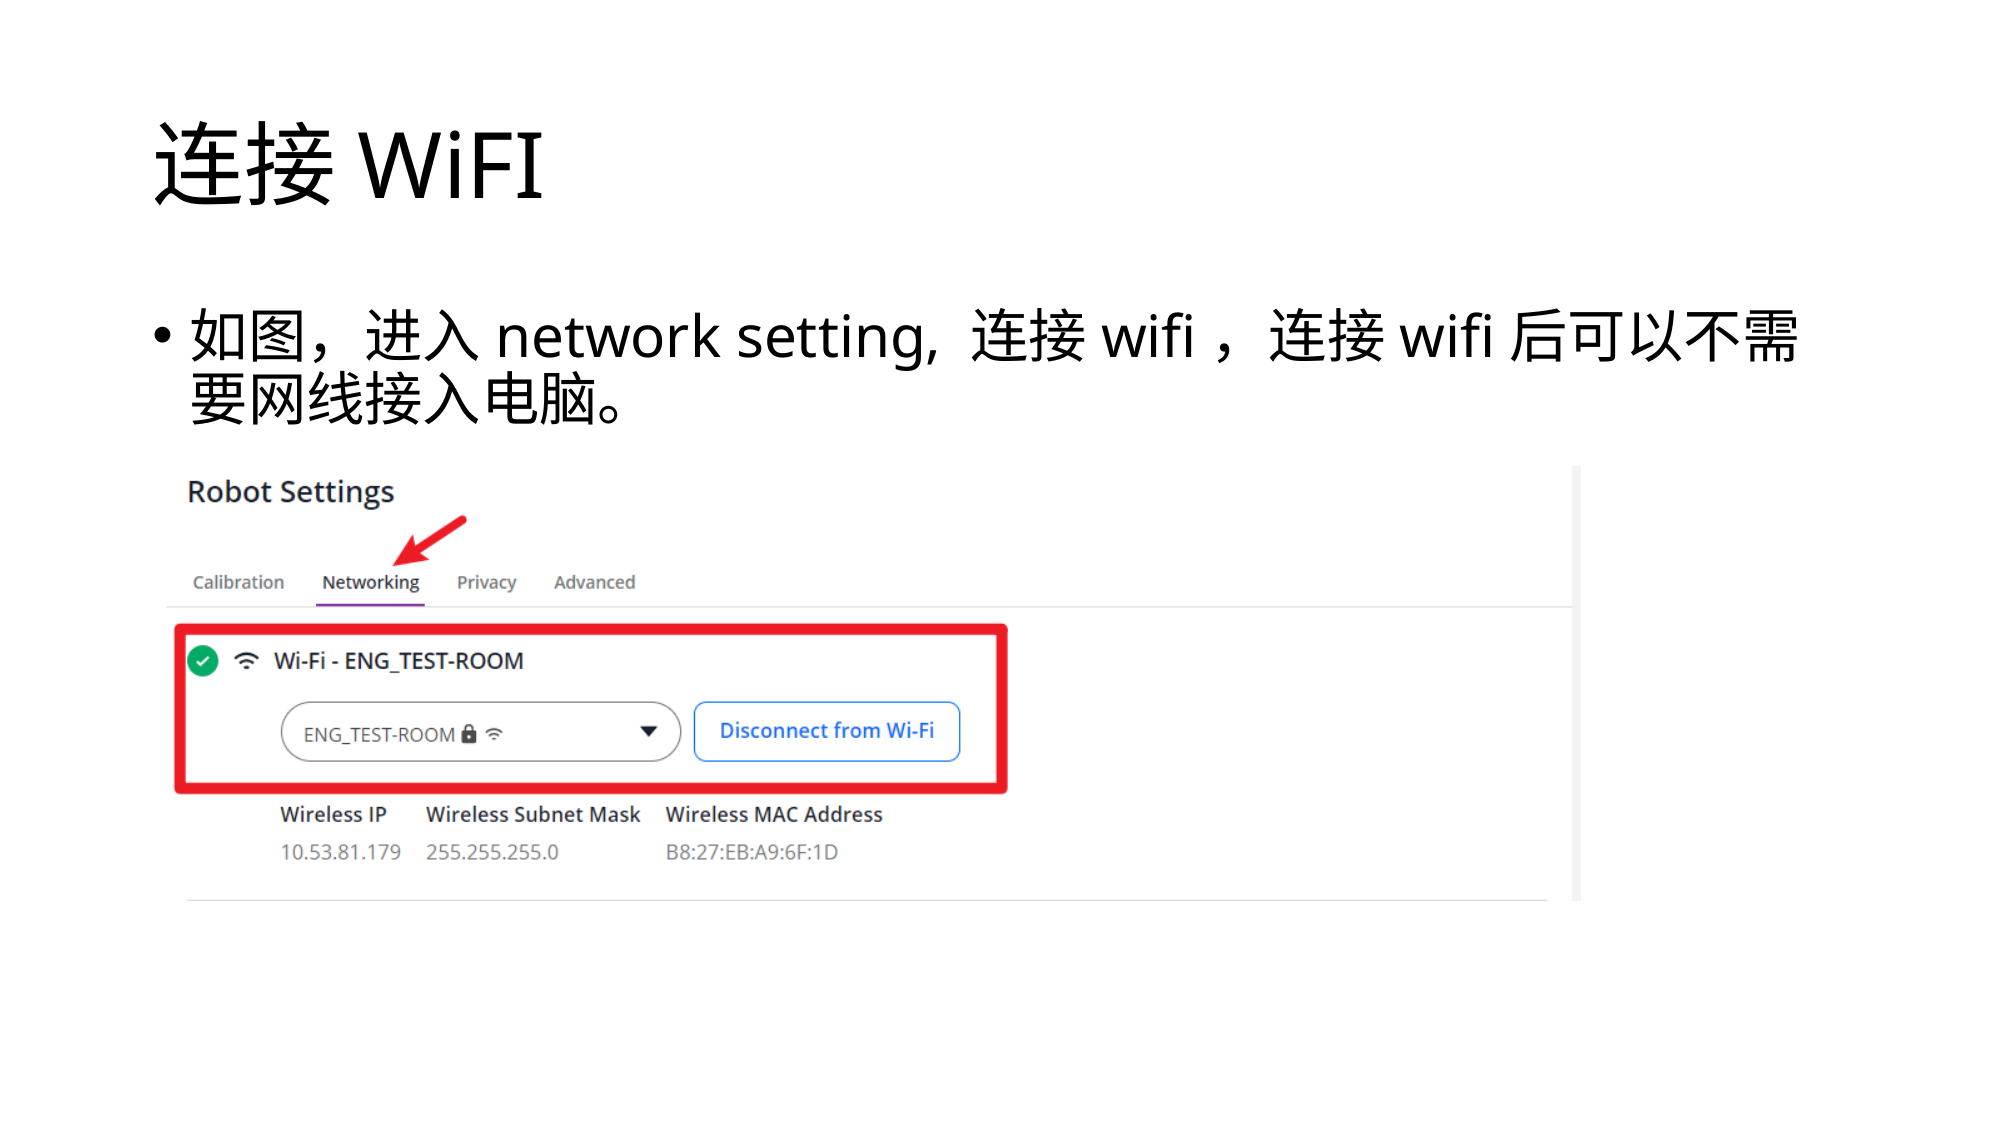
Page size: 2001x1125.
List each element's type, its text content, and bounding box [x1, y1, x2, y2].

picture [166, 466, 1581, 901]
title 连接WiFI [137, 59, 1863, 278]
list 如图，进入network setting, 连接wifi，连接wifi后可以不需要网线接入电脑。 [137, 299, 1863, 1014]
